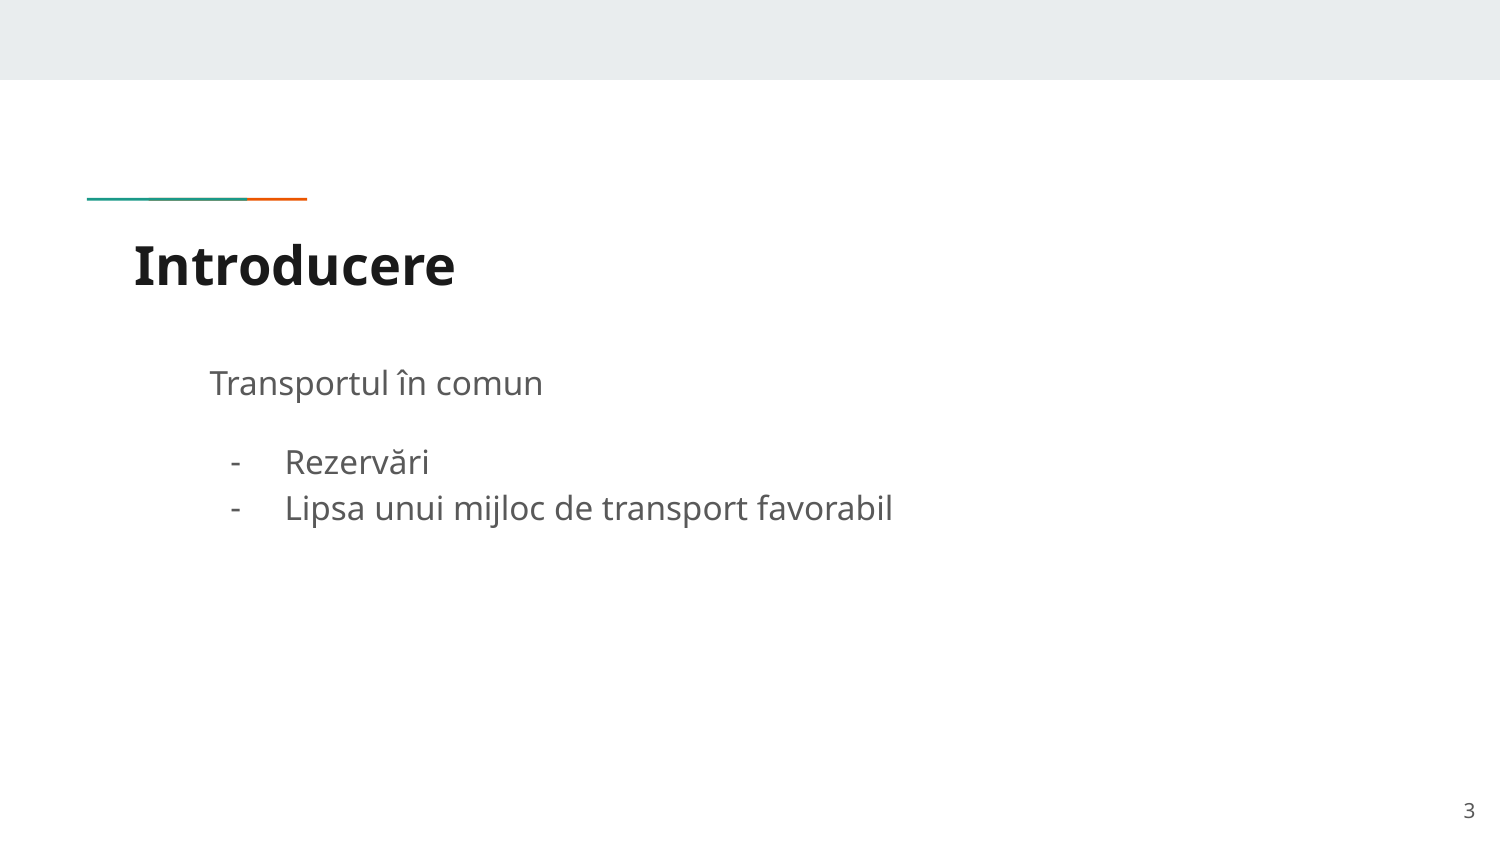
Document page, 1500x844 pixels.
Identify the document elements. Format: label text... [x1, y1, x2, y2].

title Introducere [119, 216, 1381, 305]
slide_number ‹#› [1400, 779, 1491, 844]
list Transportul în comun Rezervări Lipsa unui mijloc de transport favorabil [119, 341, 1381, 712]
